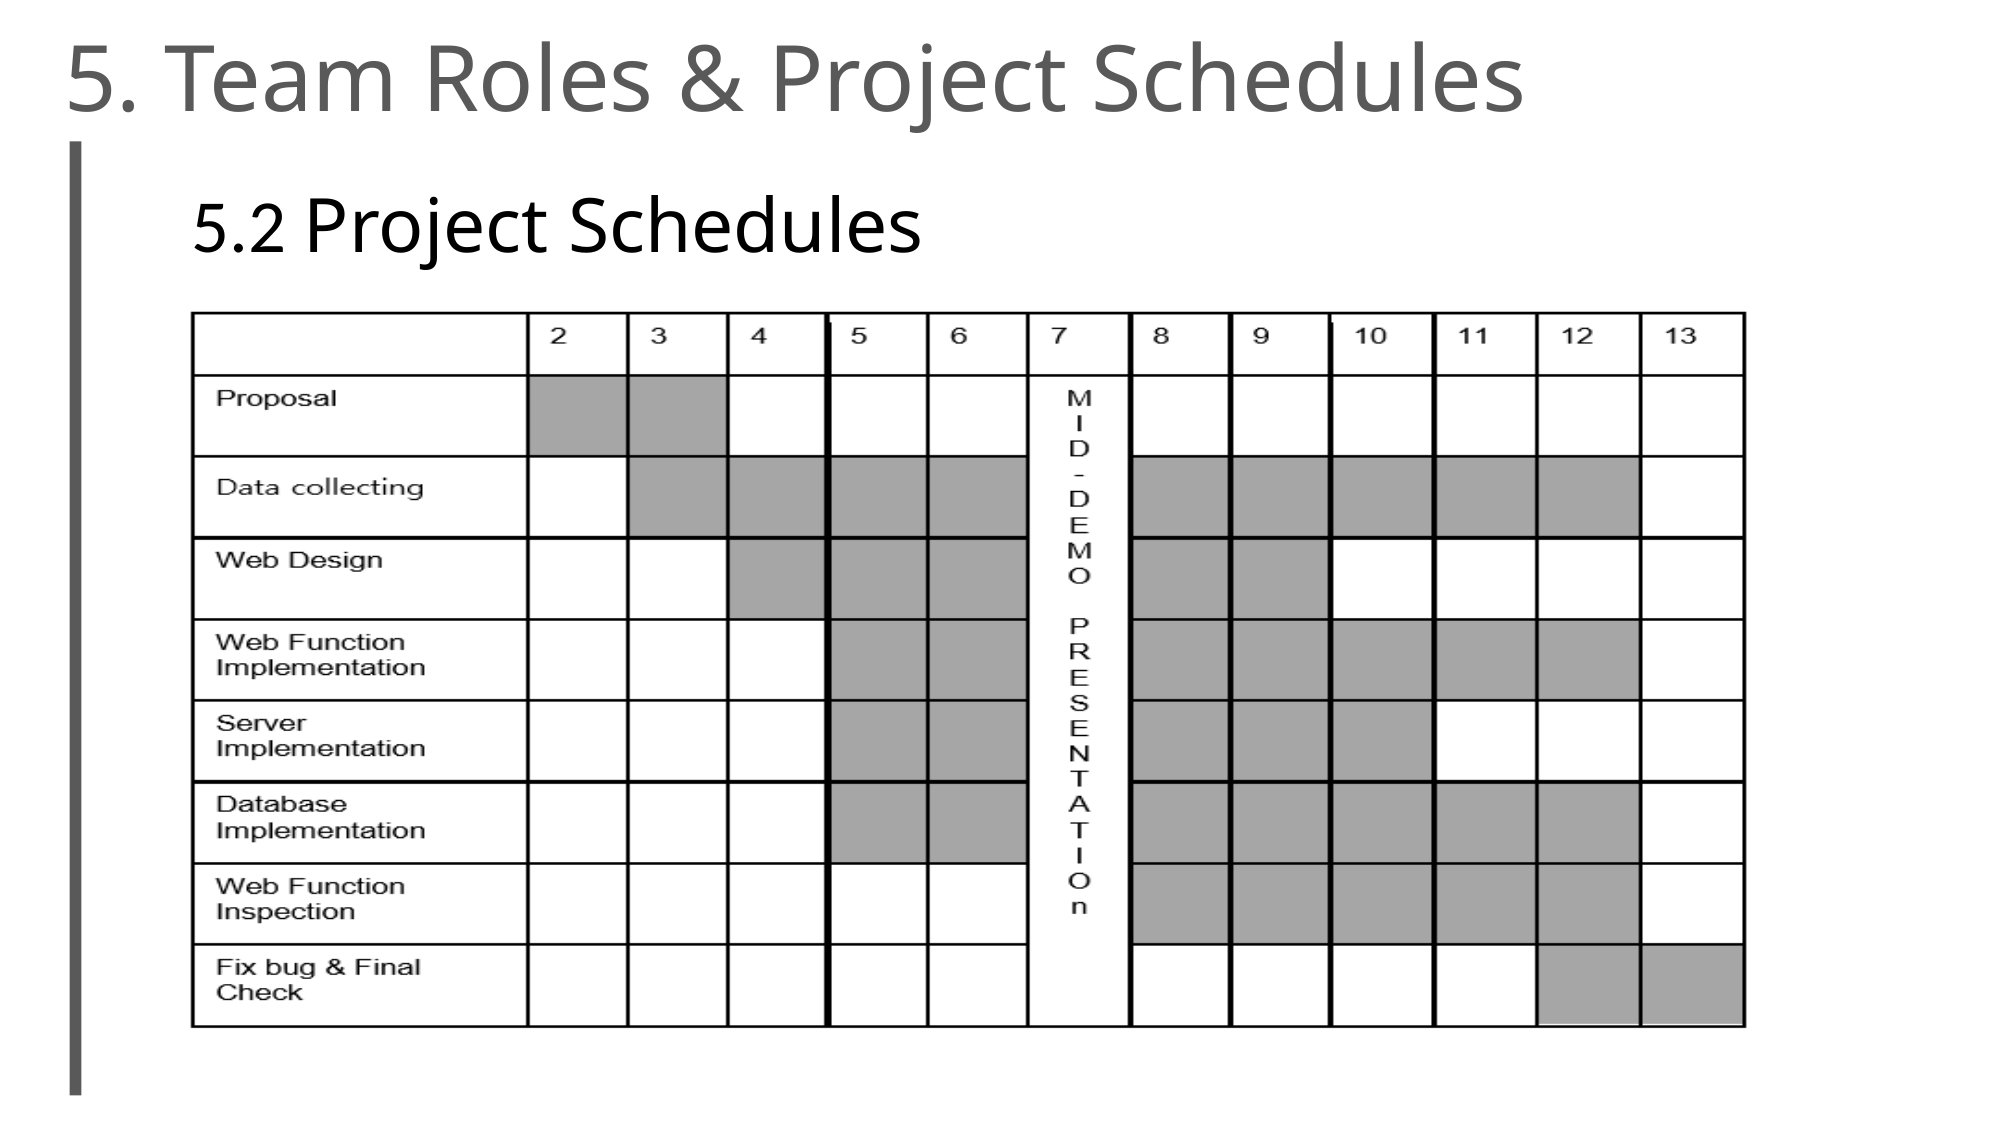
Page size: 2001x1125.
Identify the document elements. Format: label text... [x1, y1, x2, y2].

text_box 5.2 Project Schedules [176, 170, 939, 352]
picture [183, 304, 1754, 1044]
text_box 5. Team Roles & Project Schedules [49, 12, 1601, 137]
text_box [69, 140, 82, 1096]
